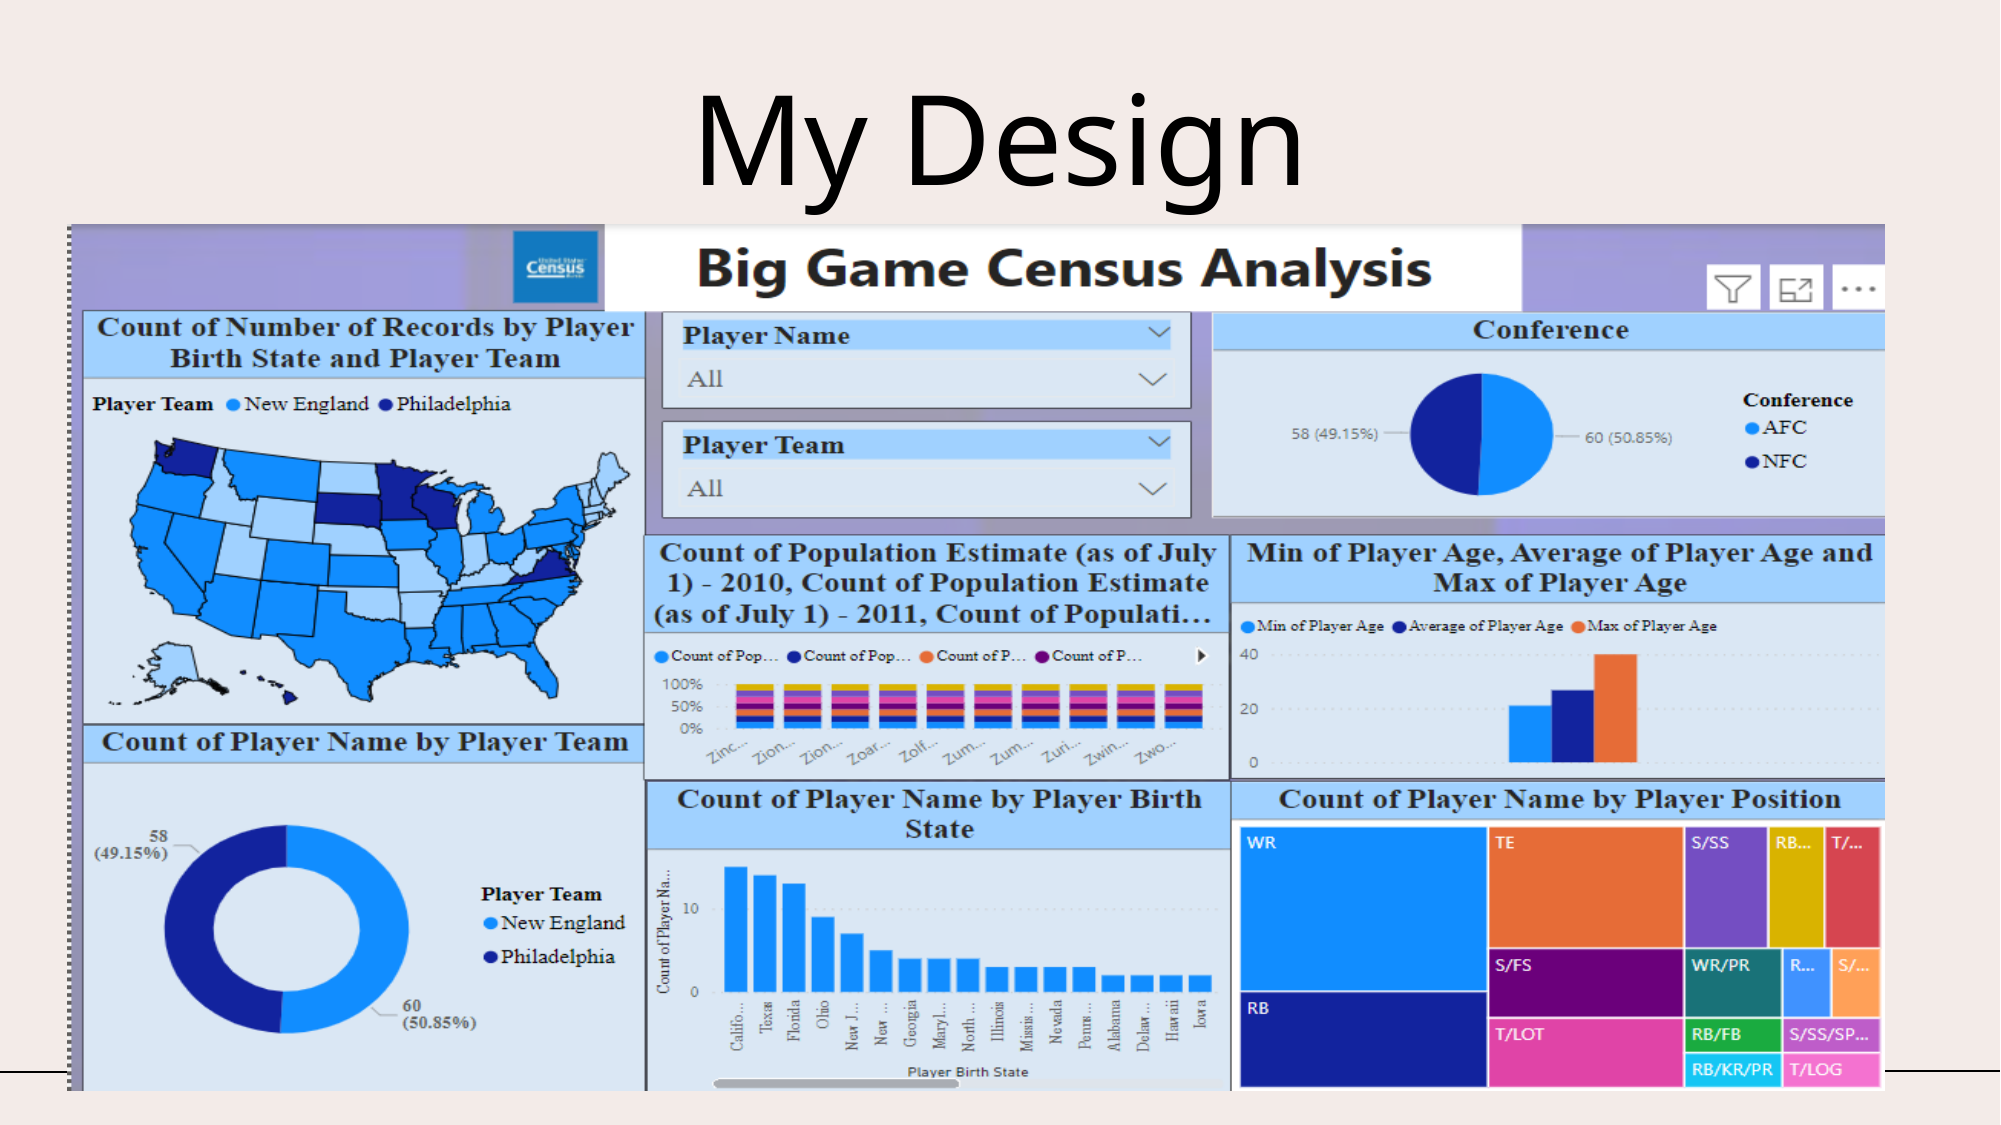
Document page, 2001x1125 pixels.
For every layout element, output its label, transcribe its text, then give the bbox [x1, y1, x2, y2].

picture [67, 224, 1885, 1091]
title My Design [187, 53, 1814, 220]
